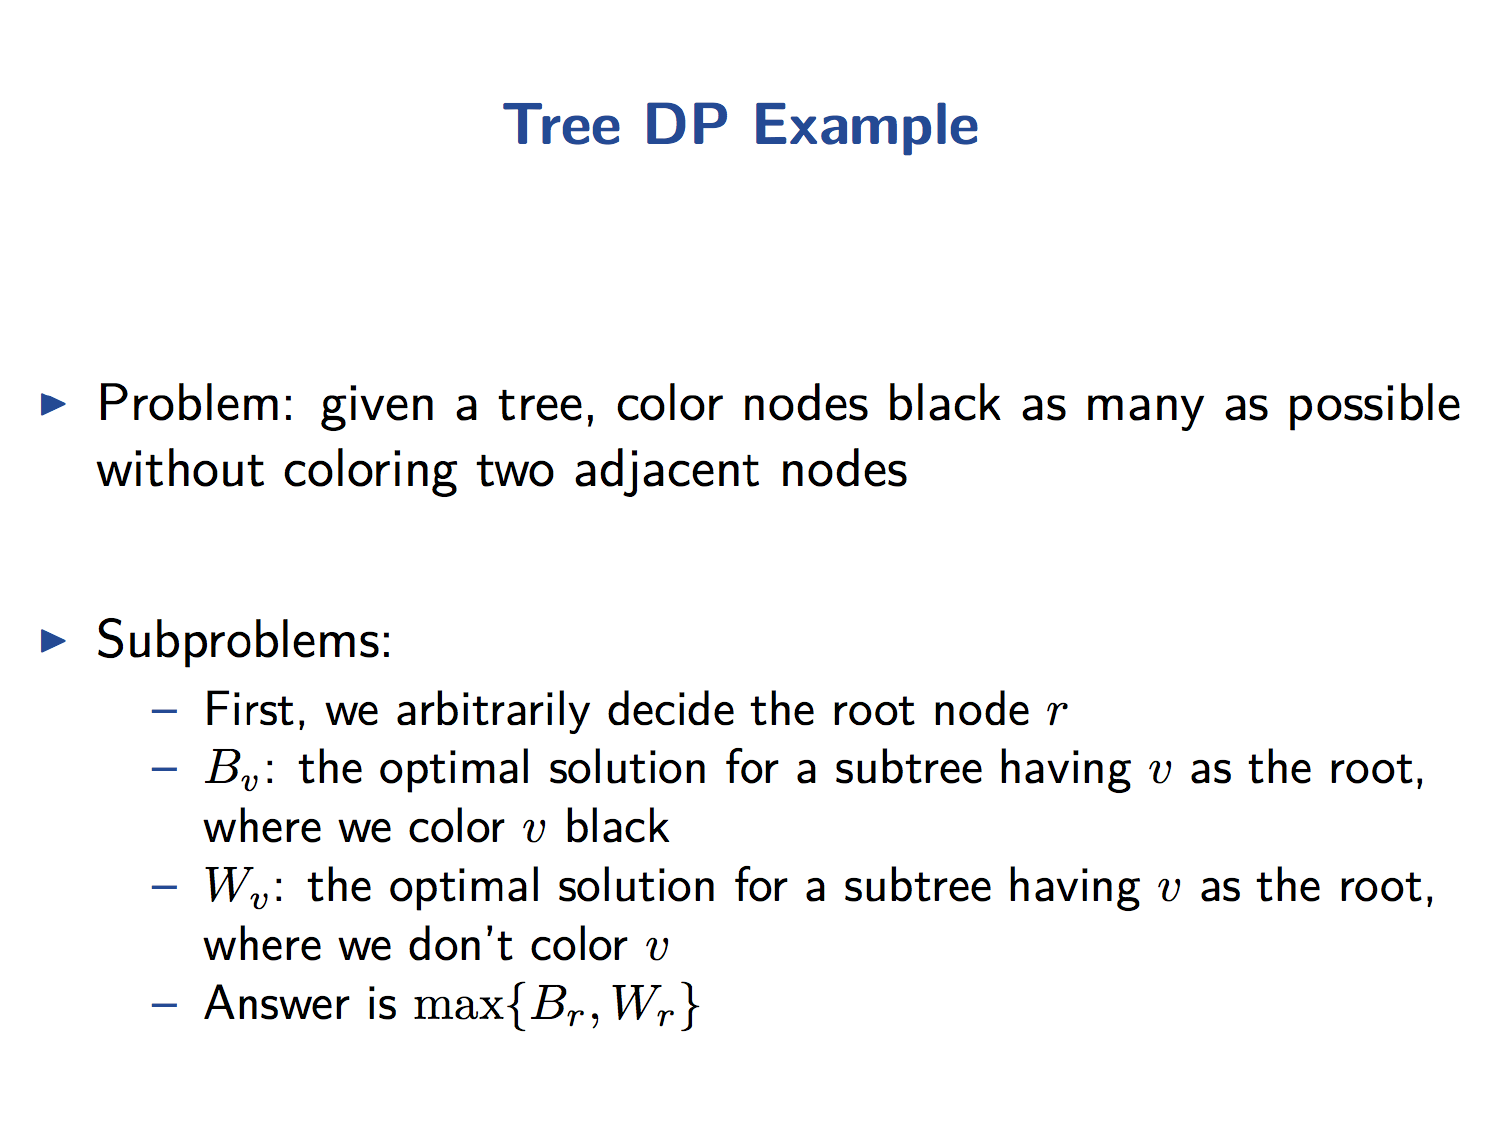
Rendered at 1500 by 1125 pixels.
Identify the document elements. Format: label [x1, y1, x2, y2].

picture [0, 66, 1500, 1055]
